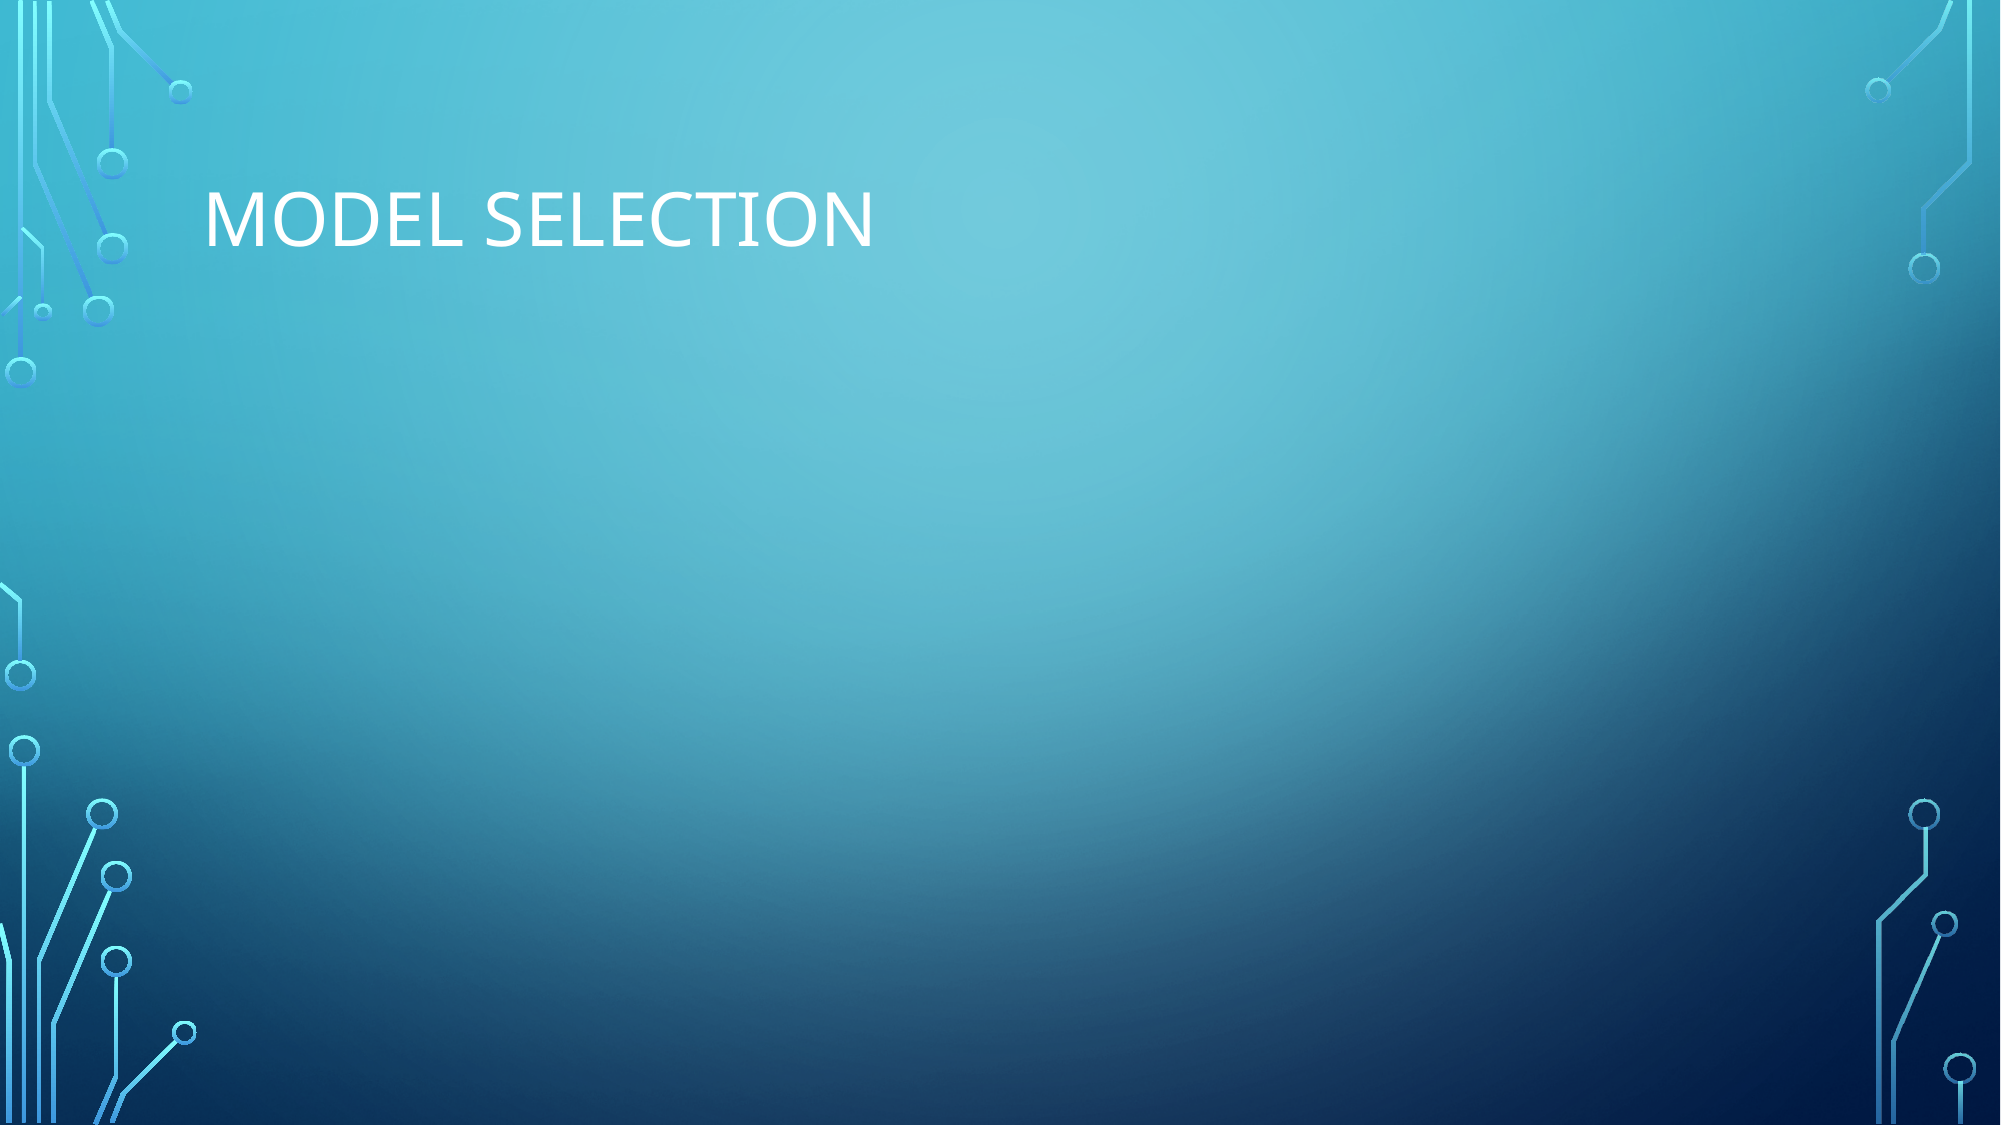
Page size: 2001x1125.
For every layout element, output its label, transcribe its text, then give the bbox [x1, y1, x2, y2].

title Model Selection [187, 101, 1813, 344]
